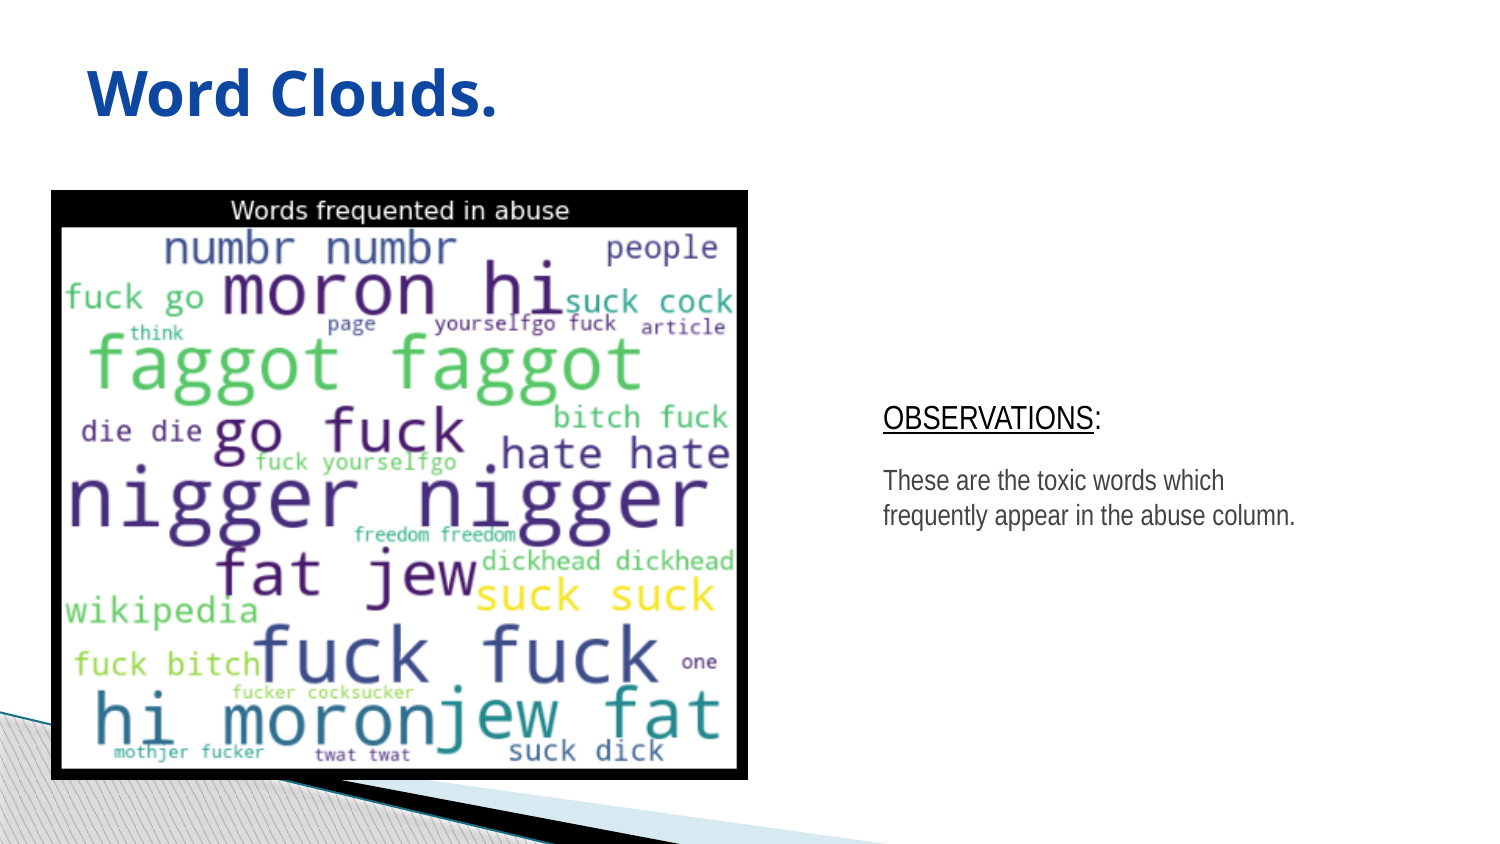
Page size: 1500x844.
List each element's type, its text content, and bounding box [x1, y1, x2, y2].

list OBSERVATIONS: These are the toxic words which frequently appear in the abuse column. [868, 211, 1346, 717]
picture [50, 190, 749, 780]
title Word Clouds. [71, 38, 1470, 210]
